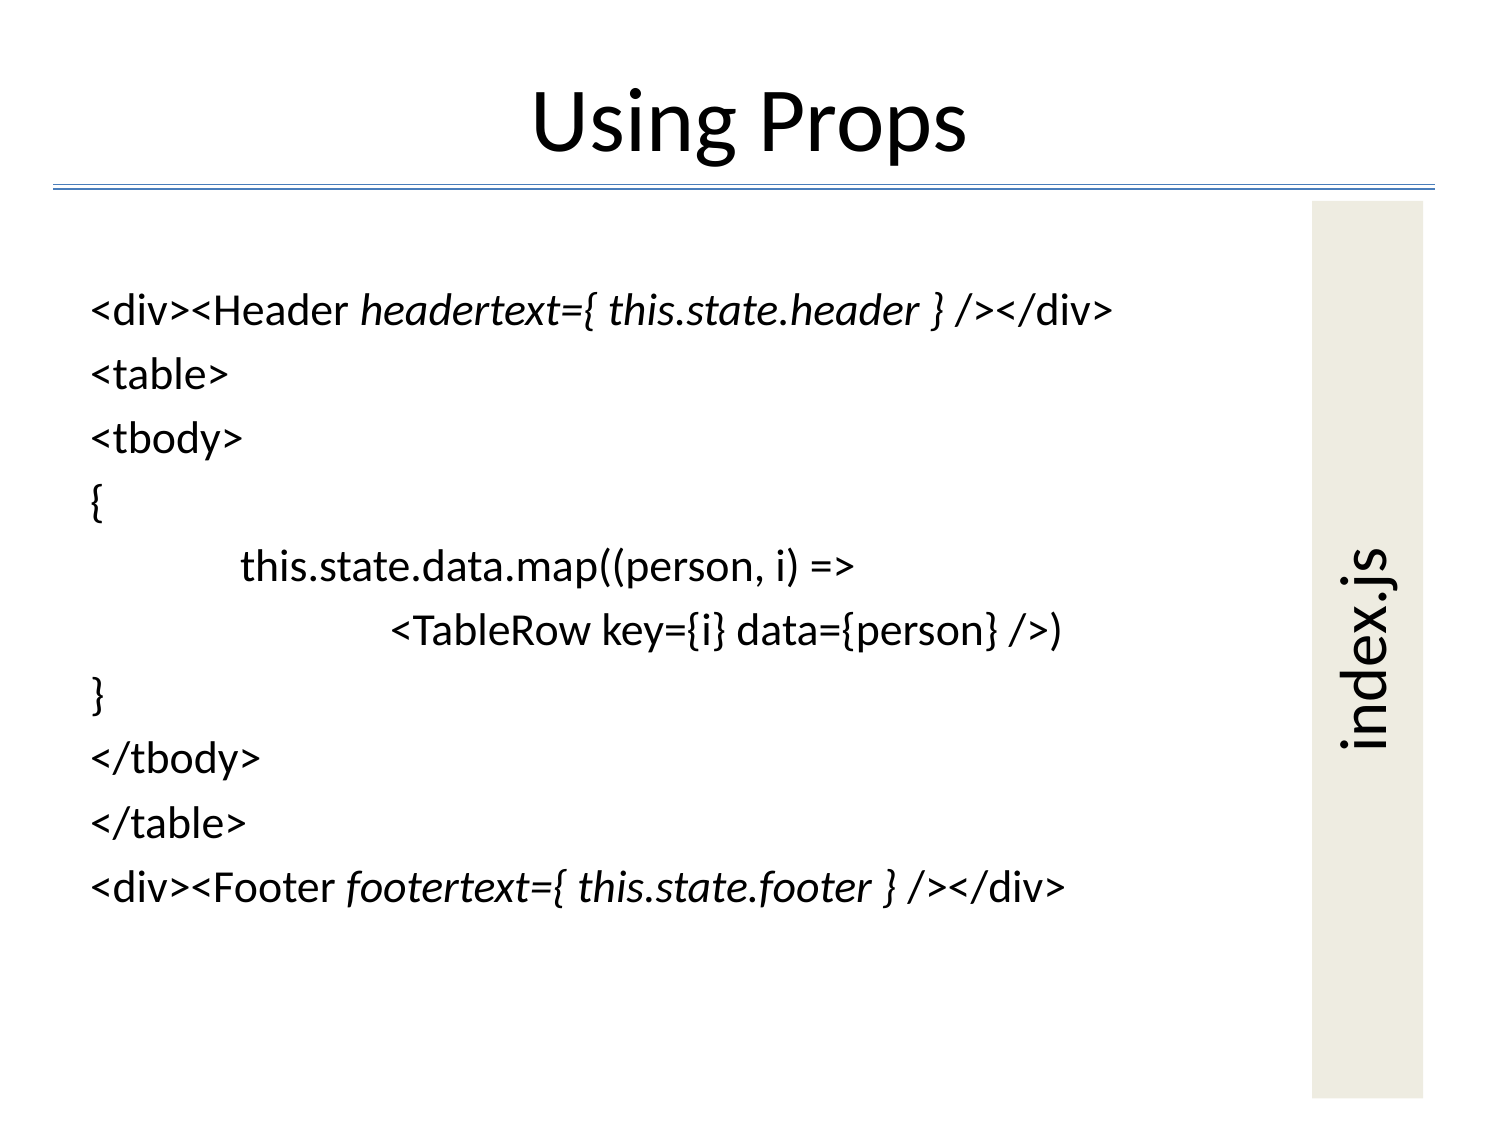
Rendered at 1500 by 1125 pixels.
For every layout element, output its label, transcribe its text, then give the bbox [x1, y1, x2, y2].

text_box index.js [1312, 200, 1424, 1099]
list <div><Header headertext={ this.state.header } /></div> <table> <tbody> { this.state.data.map((person, i) => <TableRow key={i} data={person} />) } </tbody> </table> <div><Footer footertext={ this.state.footer } /></div> [75, 208, 1312, 1083]
title Using Props [75, 45, 1425, 185]
